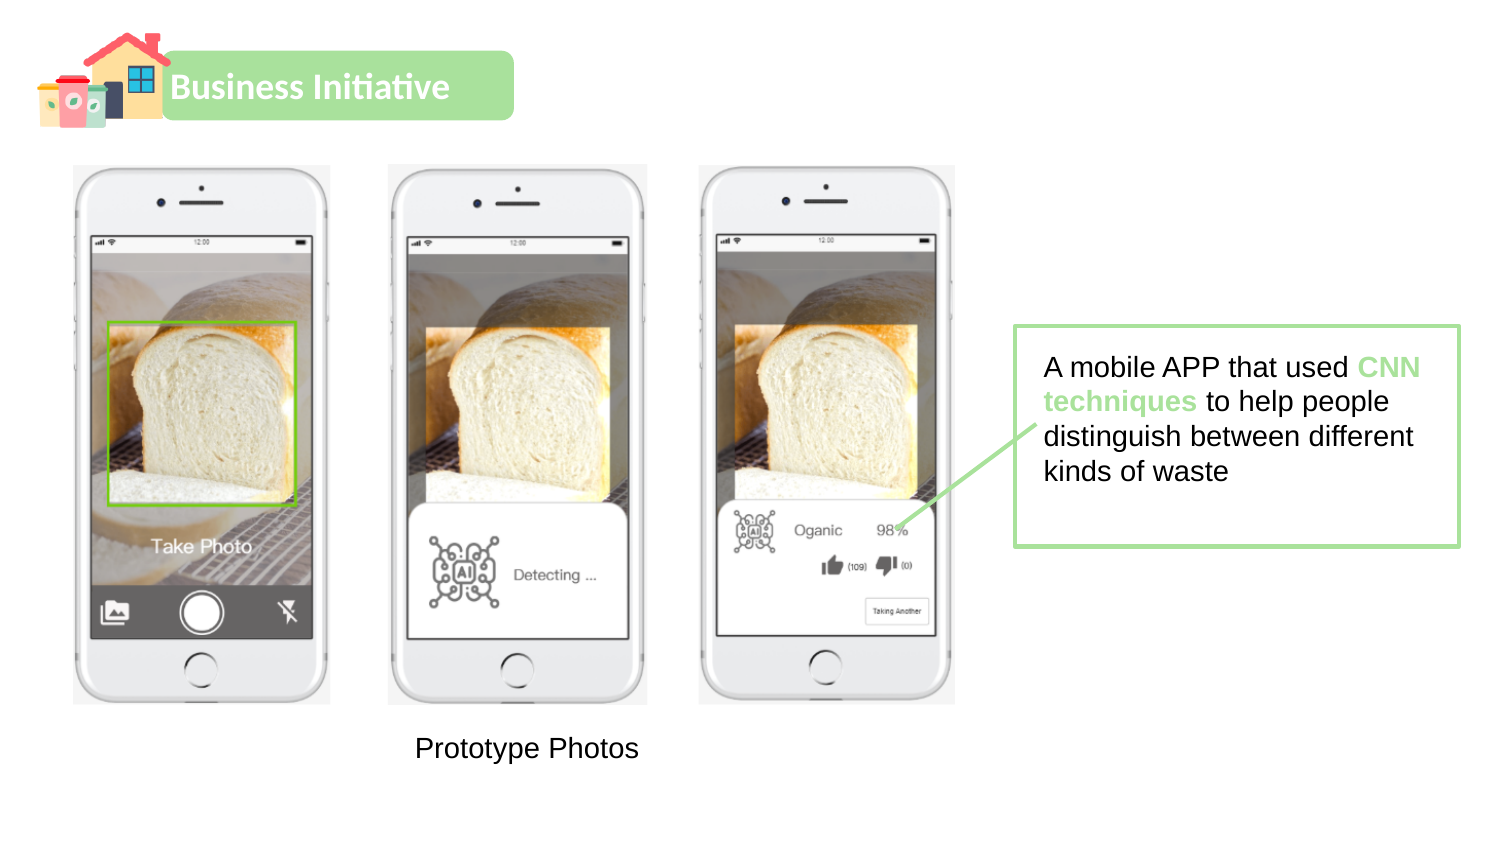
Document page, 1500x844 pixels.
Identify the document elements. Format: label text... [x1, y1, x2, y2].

text_box [961, 326, 1460, 547]
text_box Business Initiative [178, 54, 531, 115]
text_box Prototype Photos [399, 714, 1329, 759]
text_box A mobile APP that used CNN techniques to help people distinguish between different kinds of waste [1028, 340, 1473, 496]
text_box [178, 115, 511, 120]
picture [15, 0, 174, 139]
picture [72, 163, 957, 705]
